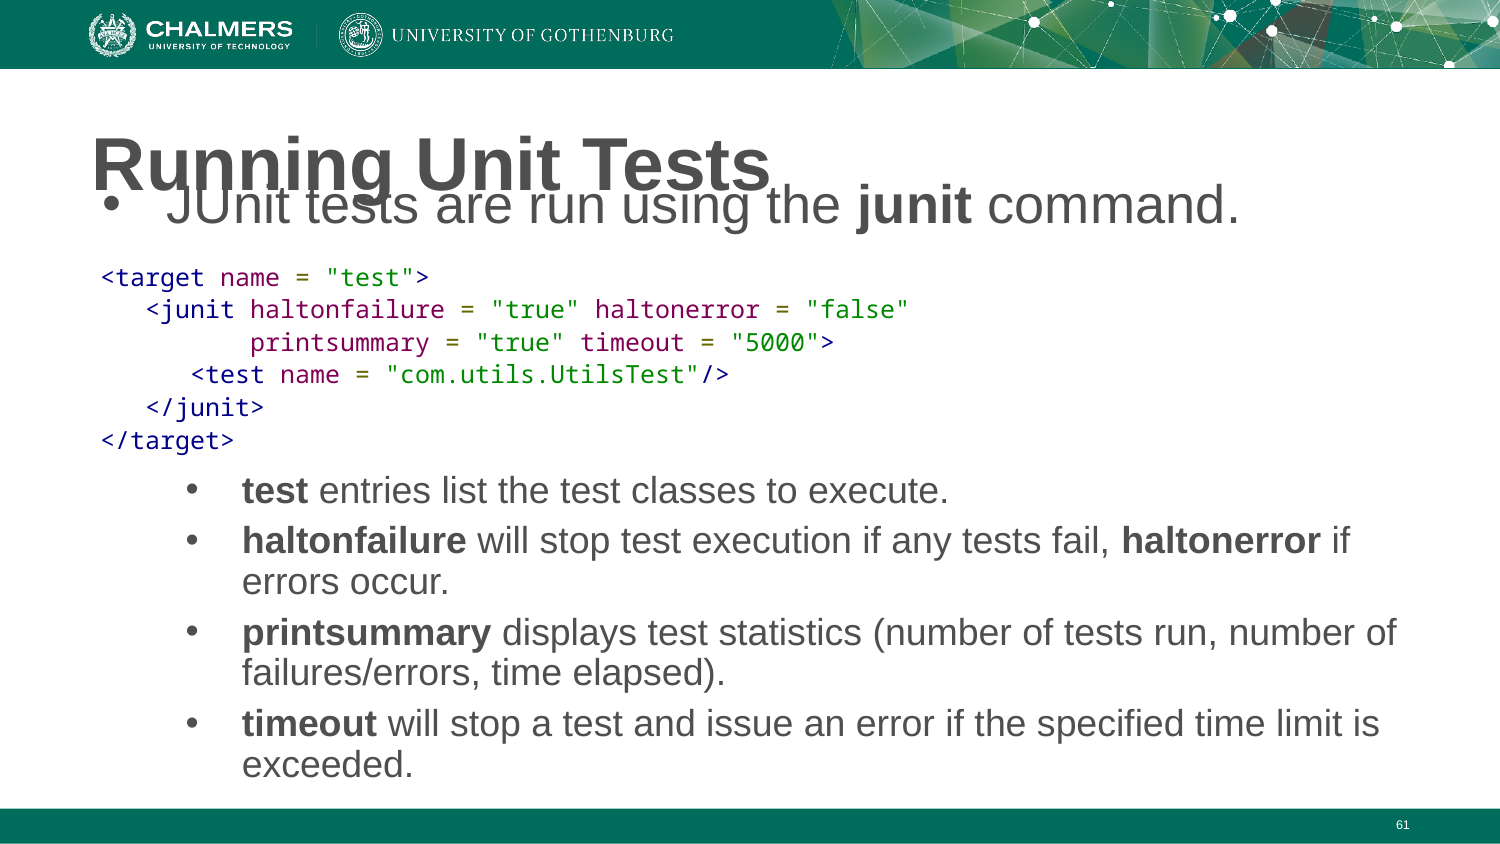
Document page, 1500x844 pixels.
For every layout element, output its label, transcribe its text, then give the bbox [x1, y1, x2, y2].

title Running Unit Tests [76, 100, 1425, 169]
picture [759, 0, 1500, 68]
list JUnit tests are run using the junit command. <target name = "test"> <junit haltonfailure = "true" haltonerror = "false" printsummary = "true" timeout = "5000"> <test name = "com.utils.UtilsTest"/> </junit> </target> test entries list the test classes to execute. haltonfailure will stop test execution if any tests fail, haltonerror if errors occur. printsummary displays test statistics (number of tests run, number of failures/errors, time elapsed). timeout will stop a test and issue an error if the specified time limit is exceeded. [76, 169, 1426, 782]
picture [64, 0, 696, 85]
slide_number ‹#› [1074, 809, 1425, 844]
